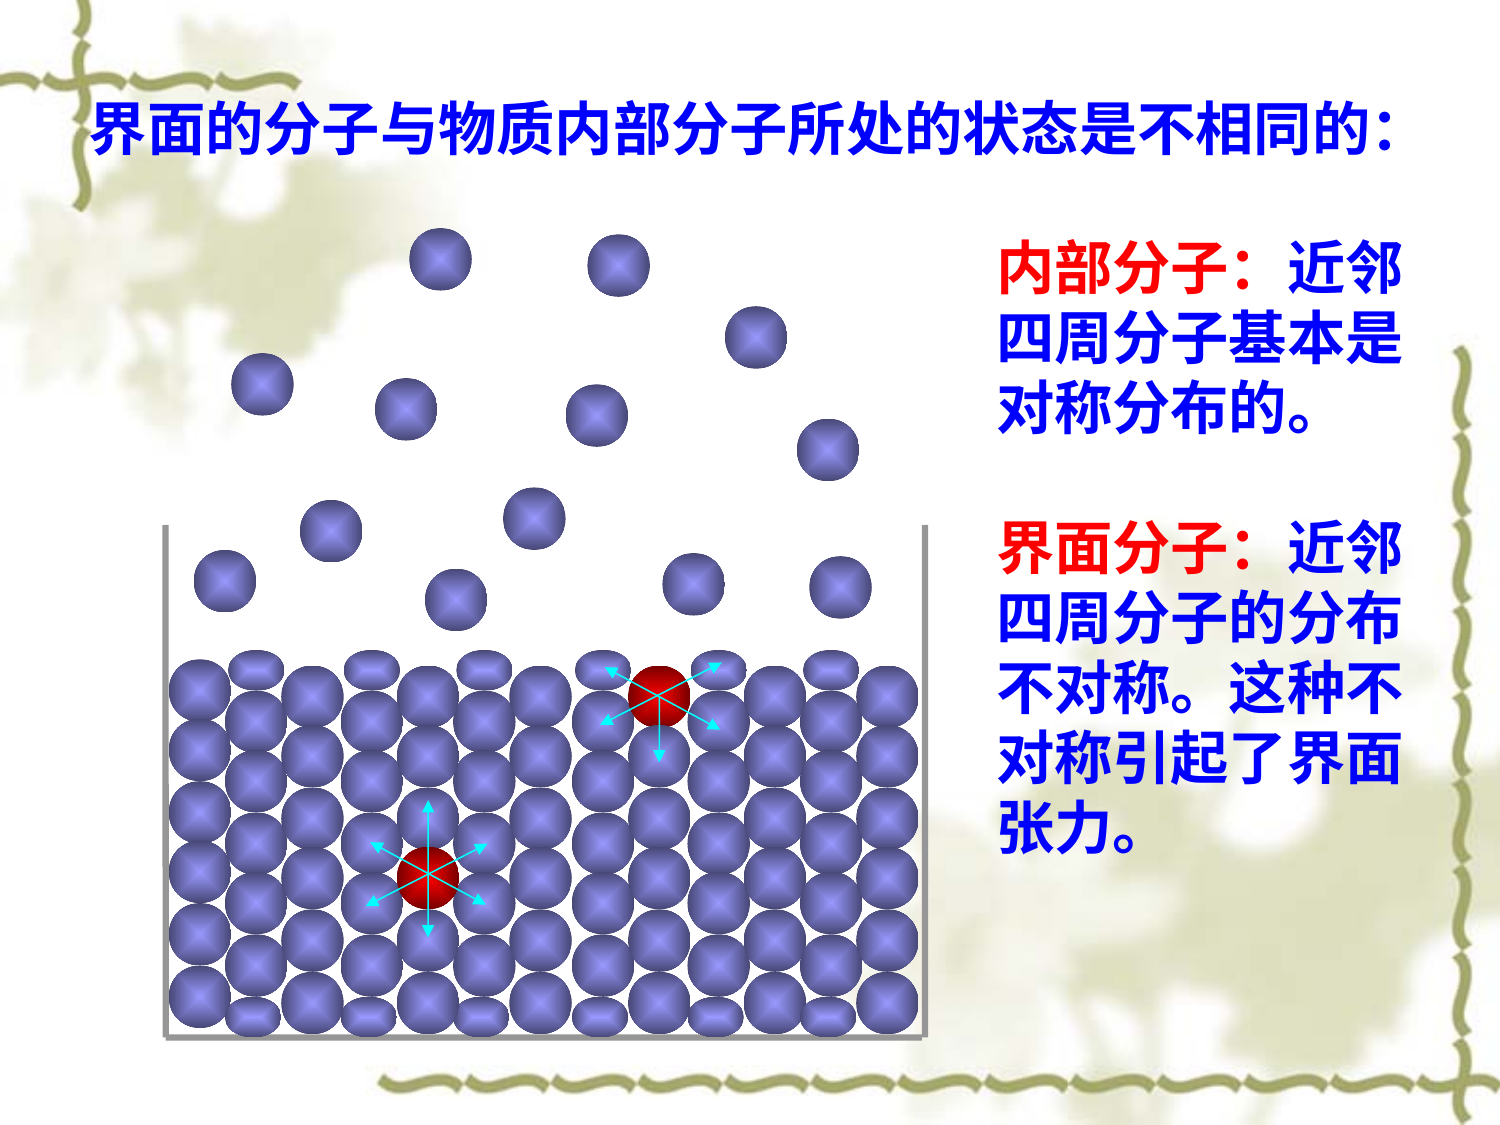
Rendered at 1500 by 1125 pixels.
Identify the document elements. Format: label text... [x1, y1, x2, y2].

text_box [600, 696, 657, 725]
text_box [503, 487, 566, 550]
text_box [454, 996, 510, 1038]
text_box [396, 860, 427, 888]
text_box [348, 812, 404, 873]
text_box [409, 228, 472, 291]
text_box [429, 846, 454, 873]
text_box [348, 649, 401, 691]
text_box 界面的分子与物质内部分子所处的状态是不相同的： [74, 84, 1462, 170]
text_box [453, 934, 516, 997]
text_box [348, 934, 404, 997]
text_box [662, 553, 725, 616]
text_box [430, 843, 488, 874]
text_box [604, 667, 659, 697]
text_box [632, 665, 682, 695]
text_box [399, 875, 428, 909]
text_box [628, 724, 682, 787]
text_box [565, 384, 629, 447]
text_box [799, 649, 919, 1038]
text_box [653, 696, 666, 763]
text_box [231, 353, 294, 416]
text_box [571, 691, 635, 751]
text_box [348, 749, 404, 812]
text_box [453, 749, 516, 812]
text_box [796, 418, 860, 482]
text_box [509, 665, 572, 726]
text_box [348, 996, 397, 1038]
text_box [168, 649, 344, 1038]
text_box [374, 378, 438, 441]
text_box [348, 871, 404, 934]
text_box [571, 871, 635, 934]
text_box [660, 698, 682, 726]
picture [0, 0, 1500, 1125]
text_box [724, 306, 788, 369]
text_box [571, 749, 635, 812]
text_box [431, 862, 460, 888]
text_box [809, 556, 872, 619]
text_box [571, 996, 629, 1038]
text_box [396, 724, 460, 787]
text_box [453, 691, 516, 751]
text_box [628, 909, 682, 972]
text_box [509, 724, 572, 787]
text_box [587, 234, 650, 297]
text_box [403, 846, 428, 872]
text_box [687, 649, 798, 1038]
text_box [509, 846, 572, 909]
text_box [396, 909, 460, 972]
text_box [421, 799, 435, 938]
text_box [424, 568, 488, 632]
text_box [628, 683, 655, 708]
text_box 内部分子：近邻四周分子基本是对称分布的。 界面分子：近邻四周分子的分布不对称。这种不对称引起了界面张力。 [981, 223, 1457, 869]
text_box [396, 665, 460, 726]
text_box [571, 812, 635, 873]
text_box [396, 971, 460, 1035]
text_box [509, 909, 572, 972]
text_box [429, 875, 457, 909]
text_box [628, 846, 682, 909]
text_box [659, 684, 682, 708]
text_box [370, 842, 428, 874]
text_box [571, 934, 635, 997]
text_box [299, 499, 363, 563]
text_box [631, 697, 659, 726]
text_box [453, 812, 516, 873]
text_box [453, 871, 516, 934]
text_box [509, 787, 572, 848]
text_box [509, 971, 572, 1035]
text_box [365, 874, 428, 907]
text_box [456, 649, 513, 691]
text_box [396, 787, 460, 848]
text_box [429, 873, 486, 905]
text_box [628, 787, 682, 848]
text_box [348, 691, 404, 751]
text_box [575, 649, 632, 691]
text_box [193, 549, 257, 613]
text_box [628, 971, 682, 1035]
